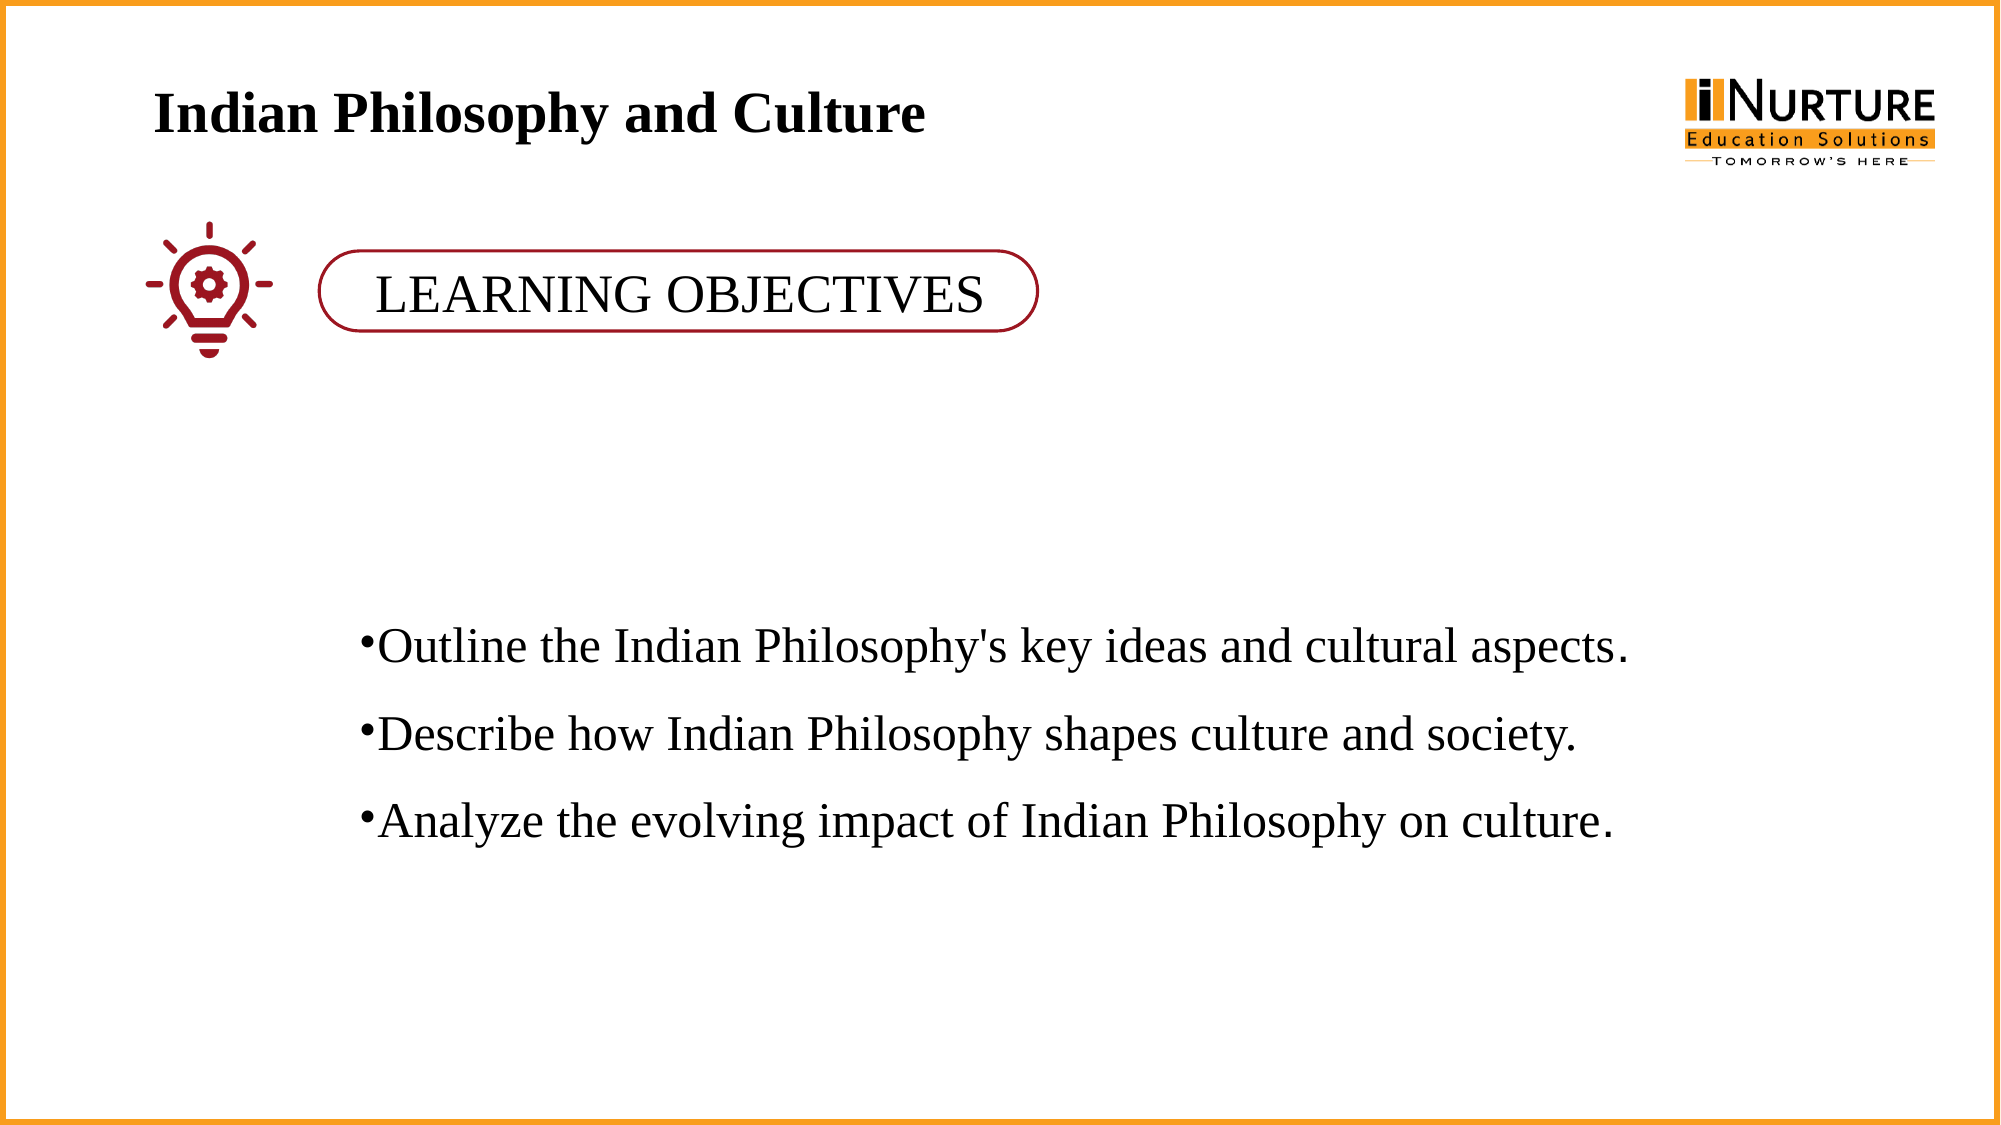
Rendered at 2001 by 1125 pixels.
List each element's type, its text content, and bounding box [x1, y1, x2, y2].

list Indian Philosophy and Culture [101, 74, 1656, 185]
text_box Outline the Indian Philosophy's key ideas and cultural aspects. Describe how Indian Philosophy shapes culture and society. Analyze the evolving impact of Indian Philosophy on culture. [123, 433, 1866, 1041]
picture [1665, 57, 1960, 184]
picture [134, 215, 287, 367]
